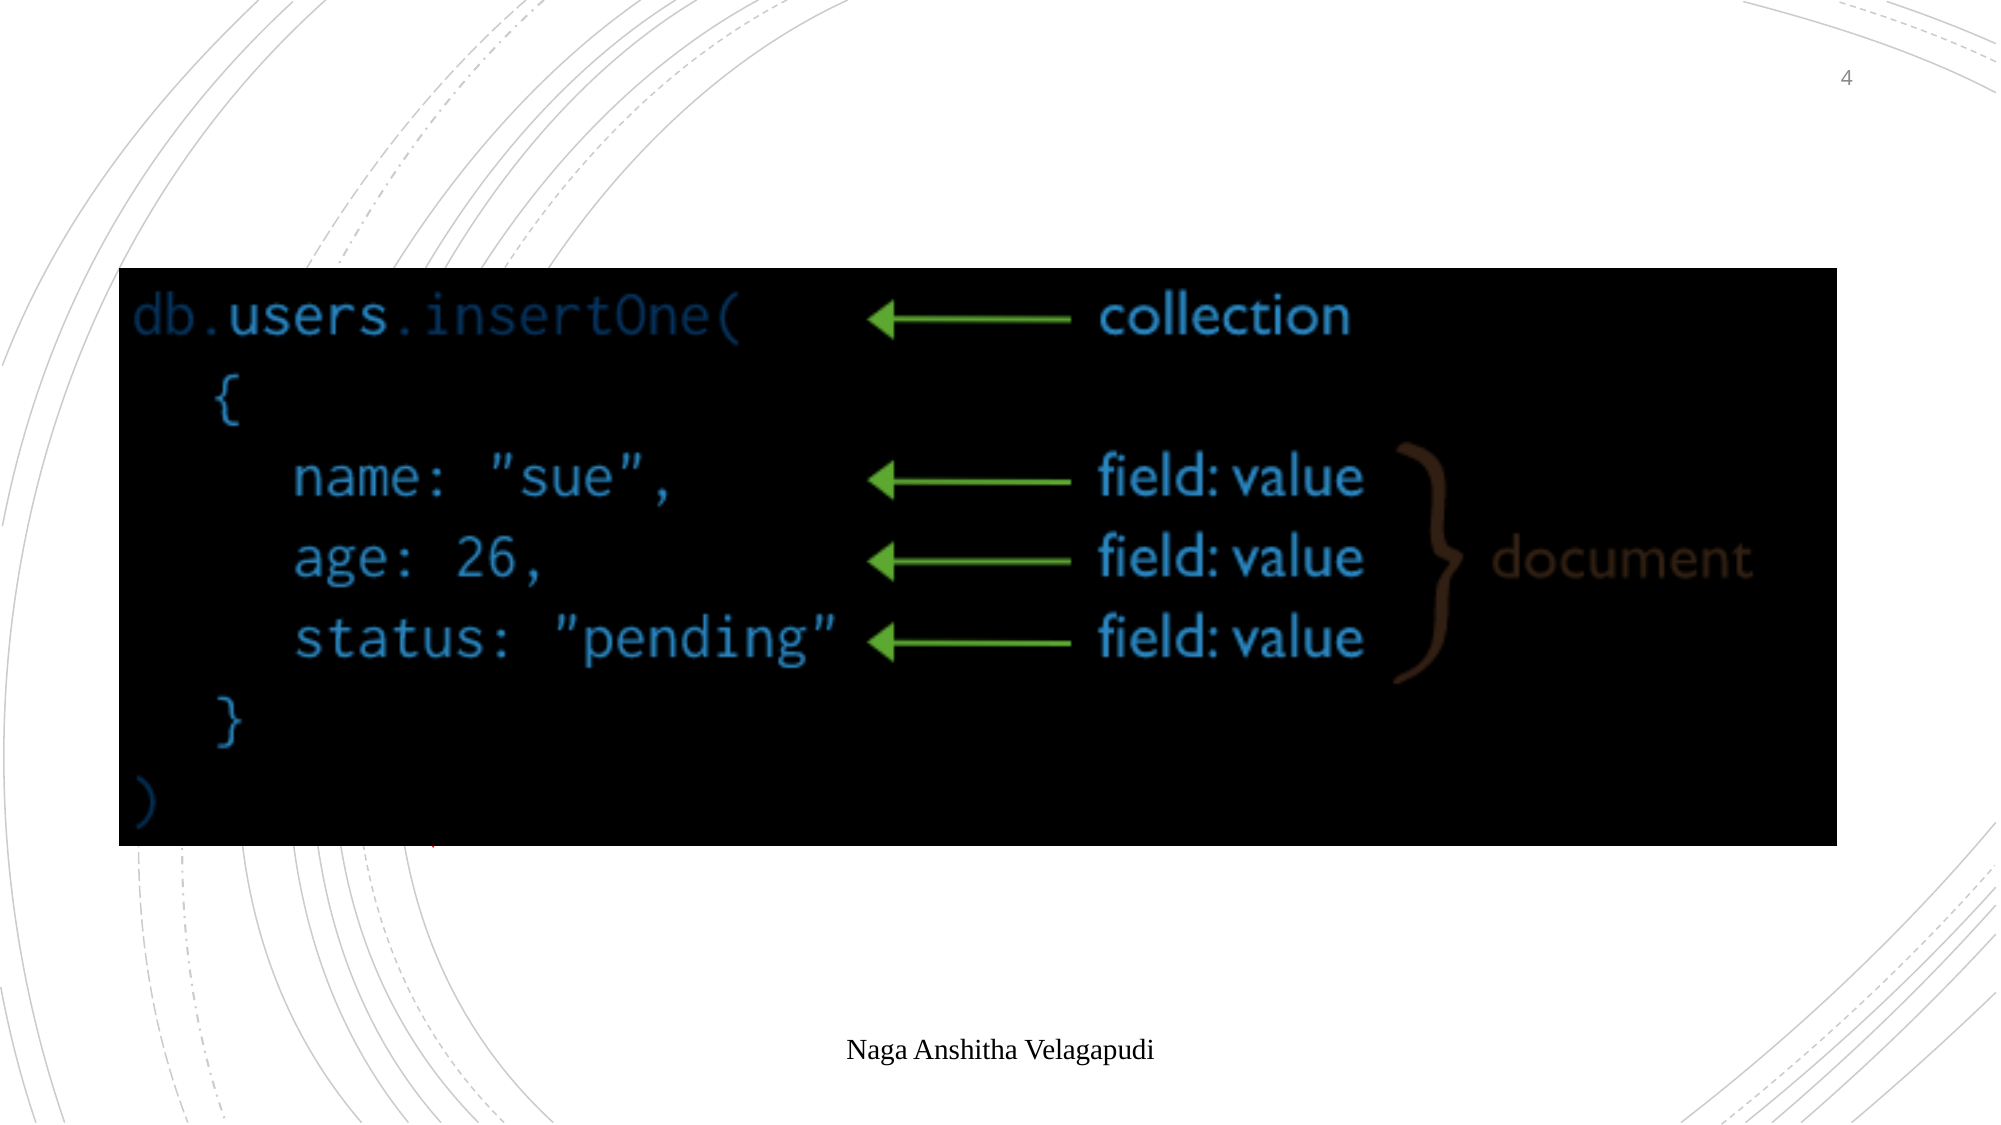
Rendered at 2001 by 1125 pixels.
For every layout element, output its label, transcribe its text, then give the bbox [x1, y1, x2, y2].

footer Naga Anshitha Velagapudi [131, 1021, 1869, 1074]
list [119, 267, 1838, 846]
slide_number 4 [1717, 52, 1868, 105]
